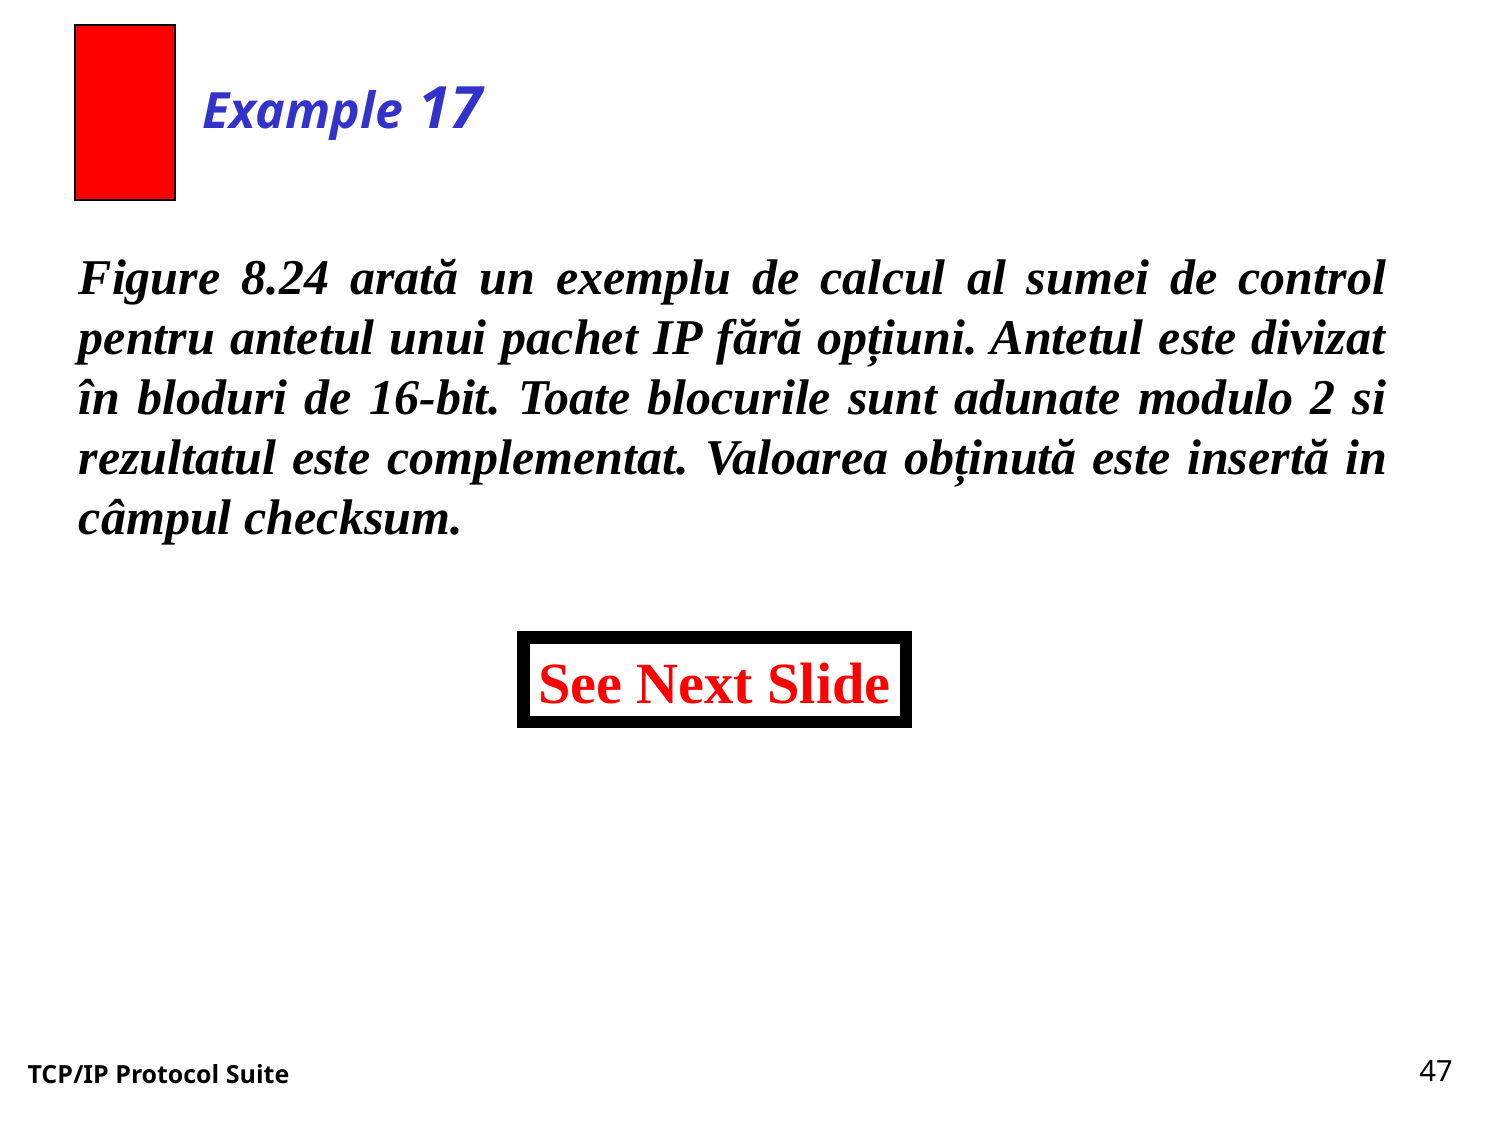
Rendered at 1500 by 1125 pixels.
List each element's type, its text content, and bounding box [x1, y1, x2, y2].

slide_number 47 [1155, 1024, 1468, 1100]
text_box Figure 8.24 arată un exemplu de calcul al sumei de control pentru antetul unui pachet IP fără opțiuni. Antetul este divizat în bloduri de 16-bit. Toate blocurile sunt adunate modulo 2 si rezultatul este complementat. Valoarea obținută este insertă in câmpul checksum. [64, 237, 1402, 553]
footer TCP/IP Protocol Suite [12, 1025, 488, 1100]
text_box See Next Slide [523, 637, 906, 723]
text_box Example 17 [187, 62, 550, 148]
text_box [75, 24, 175, 200]
